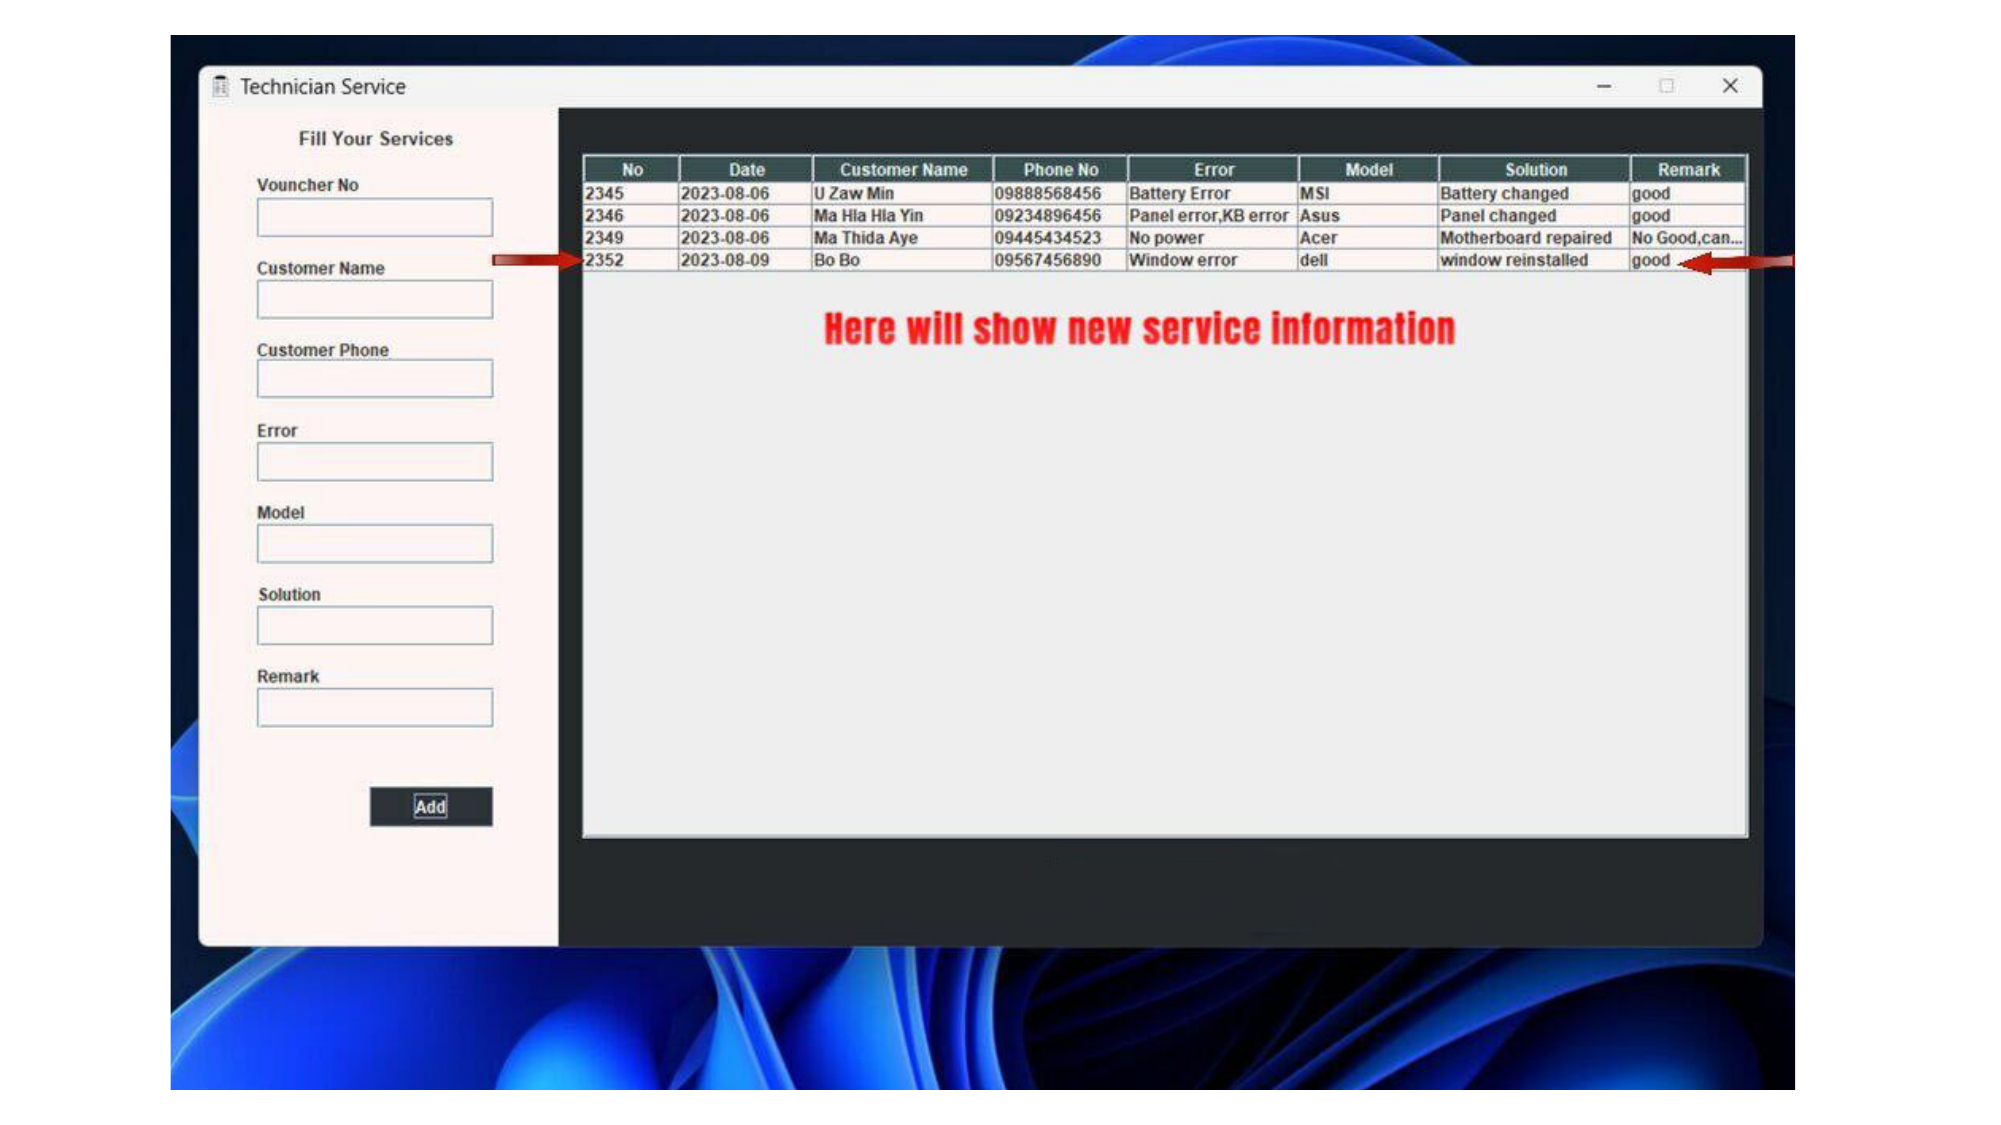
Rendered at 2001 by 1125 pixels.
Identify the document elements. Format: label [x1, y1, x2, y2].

picture [170, 35, 1796, 1090]
